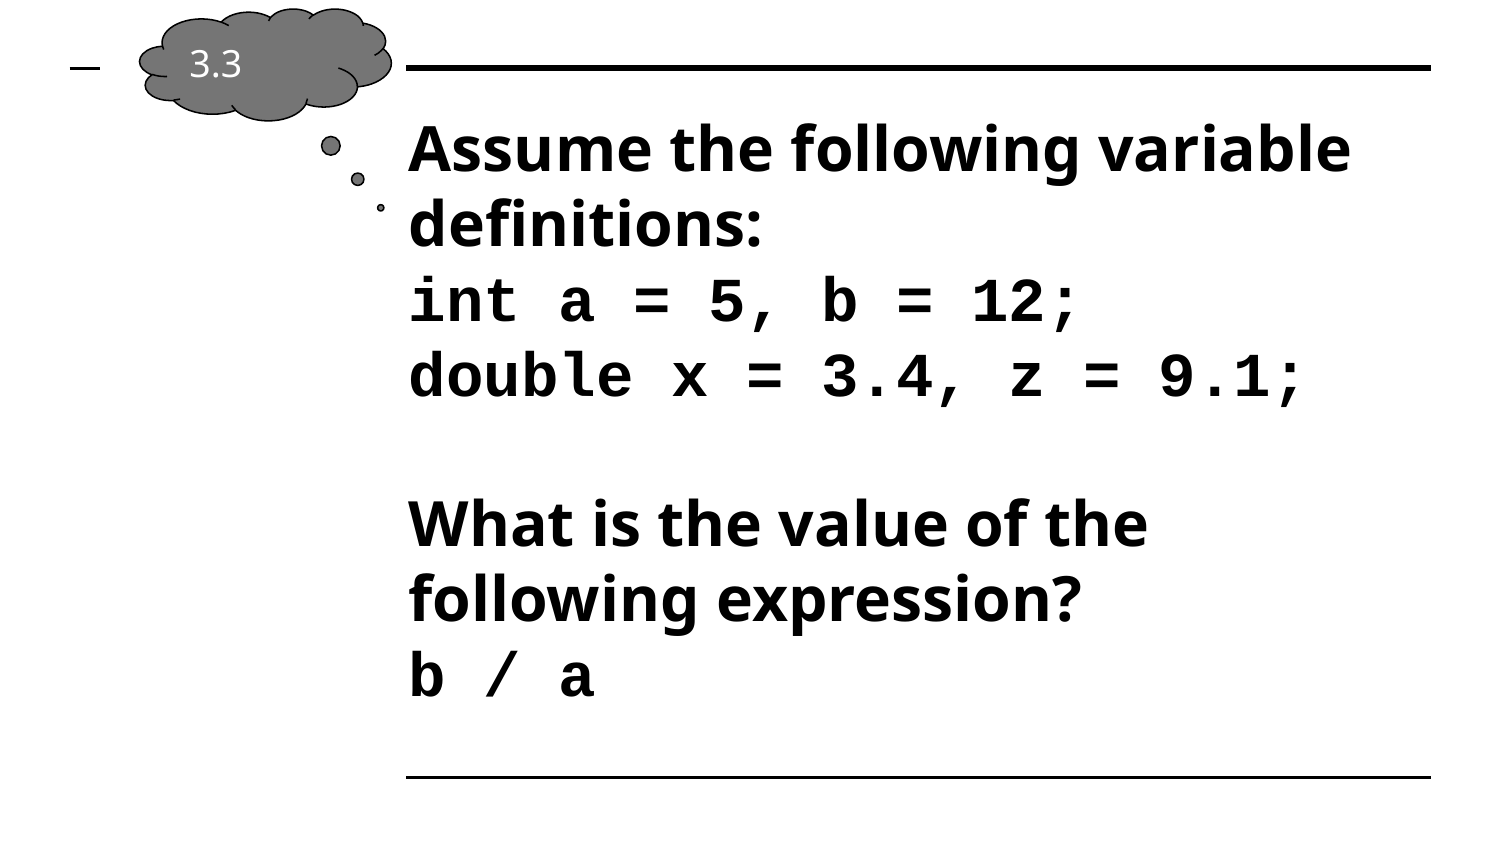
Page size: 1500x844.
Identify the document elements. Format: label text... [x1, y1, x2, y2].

title Assume the following variable definitions: int a = 5, b = 12; double x = 3.4, z = 9.1; What is the value of the following expression? b / a [393, 94, 1431, 776]
text_box 3.3 [351, 173, 364, 186]
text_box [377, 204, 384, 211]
text_box 3.3 [321, 136, 341, 156]
text_box 3.3 [139, 9, 392, 121]
